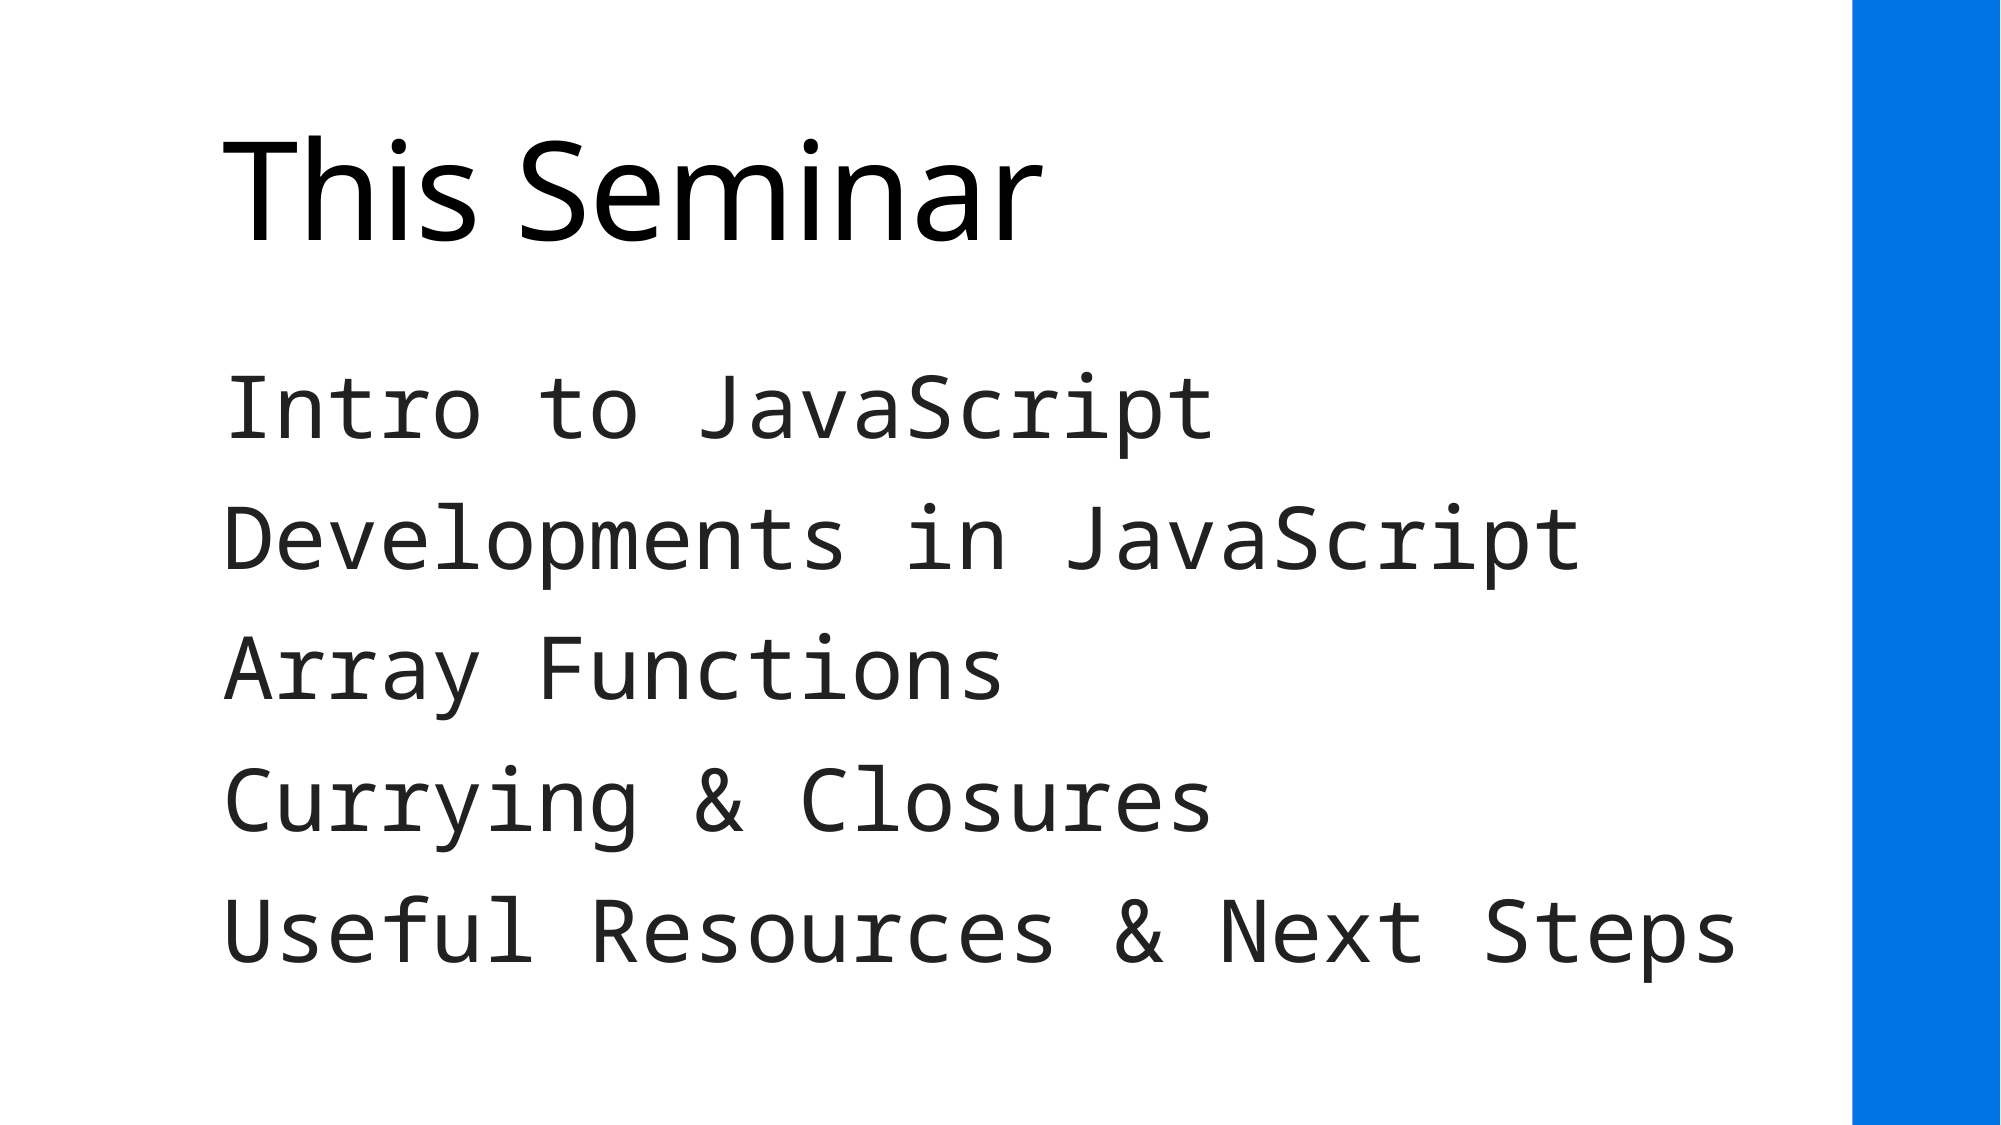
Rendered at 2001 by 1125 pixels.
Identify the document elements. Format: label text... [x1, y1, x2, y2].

title This Seminar [206, 60, 1797, 278]
list Intro to JavaScript Developments in JavaScript Array Functions Currying & Closures Useful Resources & Next Steps [206, 351, 1759, 1065]
